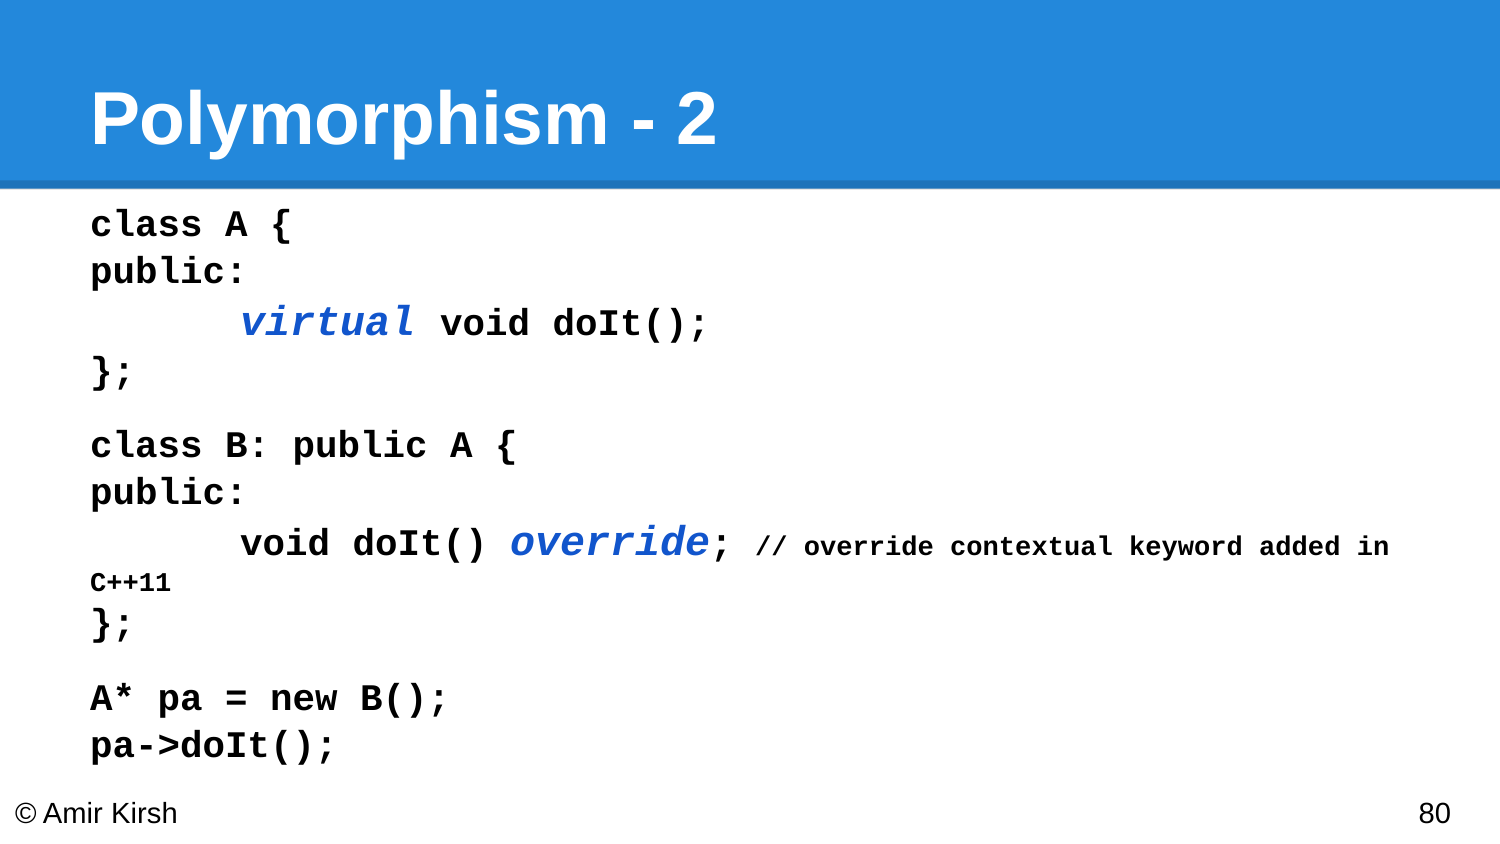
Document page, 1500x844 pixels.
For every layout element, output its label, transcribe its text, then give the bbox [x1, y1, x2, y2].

list class A { public: virtual void doIt(); }; class B: public A { public: void doIt() override; // override contextual keyword added in C++11 }; A* pa = new B(); pa->doIt(); [75, 184, 1445, 767]
title Polymorphism - 2 [75, 33, 1425, 175]
slide_number ‹#› [1403, 779, 1494, 844]
slide_number © Amir Kirsh [0, 779, 308, 844]
